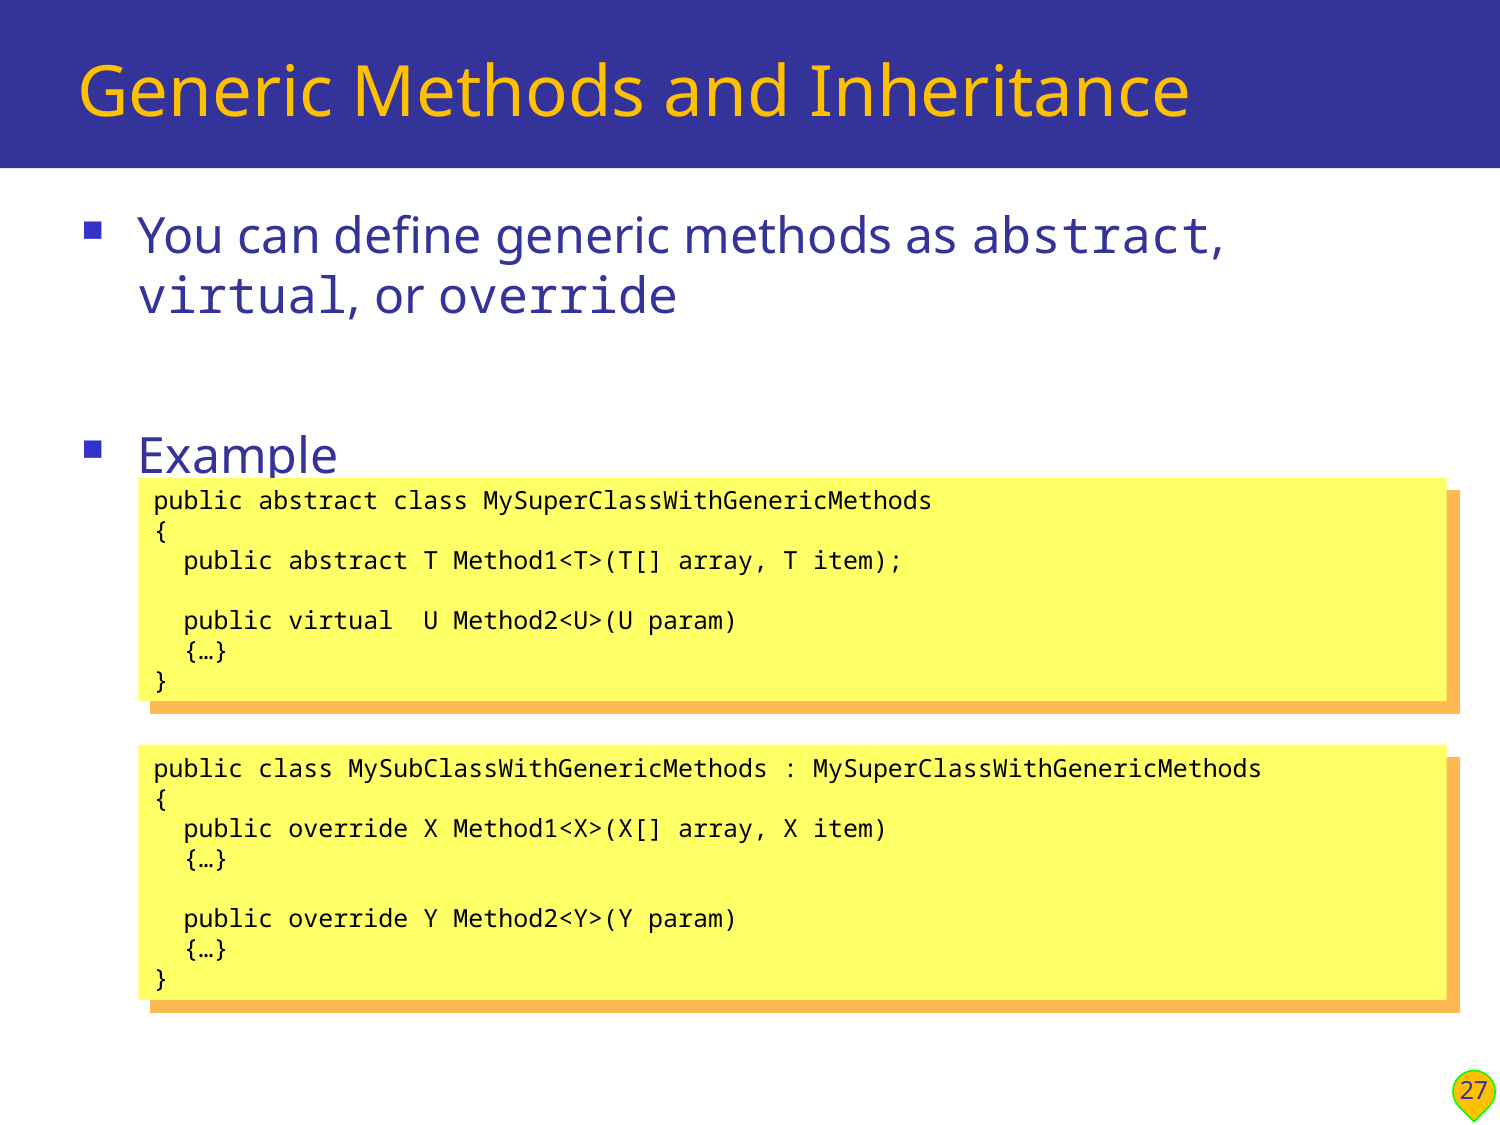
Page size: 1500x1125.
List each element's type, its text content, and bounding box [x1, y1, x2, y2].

title Generic Methods and Inheritance [61, 24, 1465, 139]
text_box public abstract class MySuperClassWithGenericMethods { public abstract T Method1<T>(T[] array, T item); public virtual U Method2<U>(U param) {…} } [138, 477, 1447, 702]
footer 27 [1431, 1040, 1500, 1117]
list You can define generic methods as abstract, virtual, or override Example [66, 196, 1460, 1007]
text_box public class MySubClassWithGenericMethods : MySuperClassWithGenericMethods { public override X Method1<X>(X[] array, X item) {…} public override Y Method2<Y>(Y param) {…} } [138, 744, 1447, 1000]
